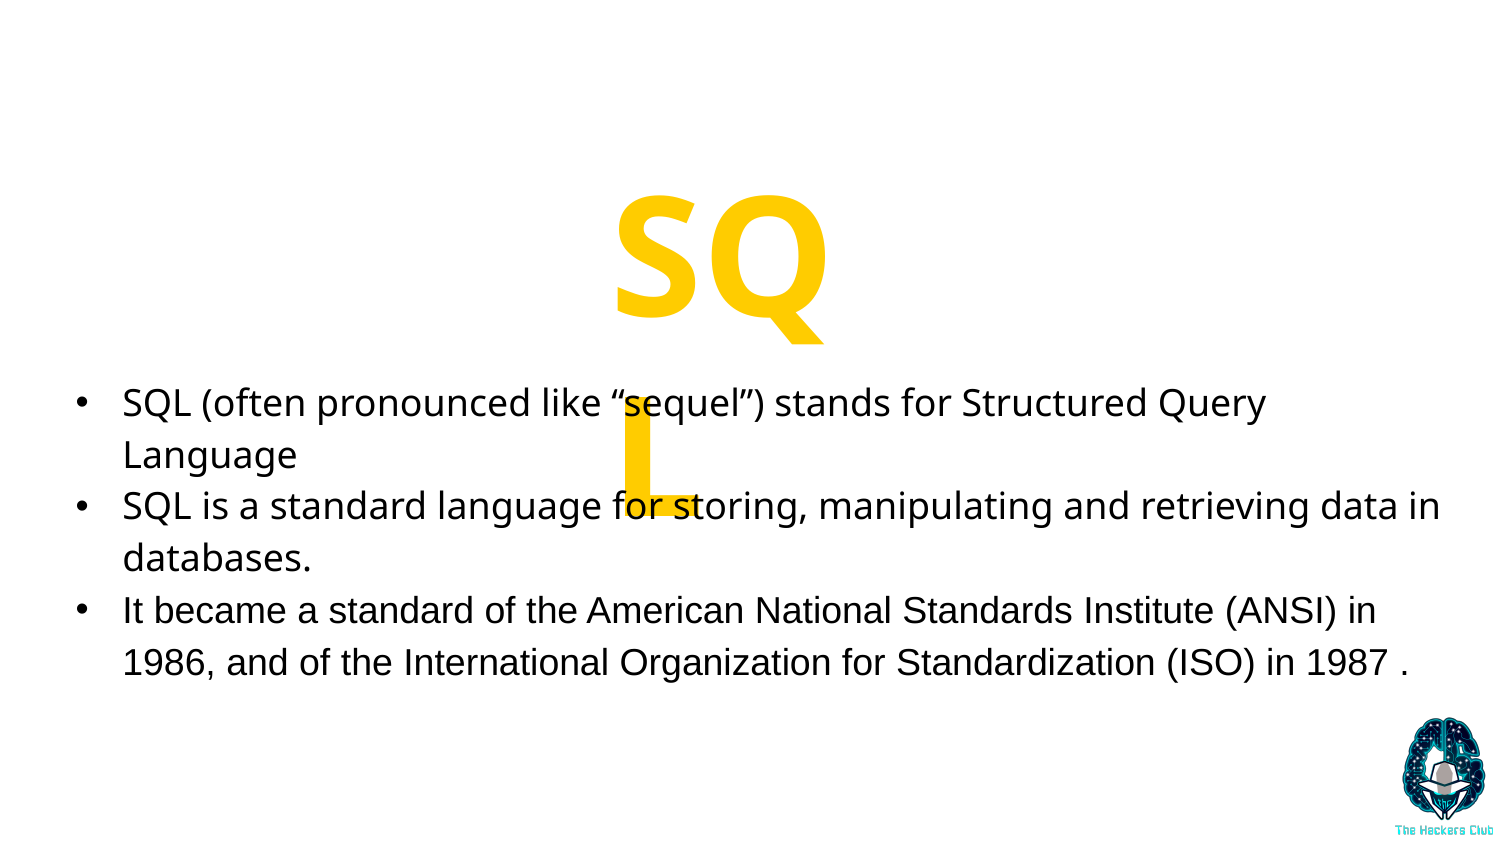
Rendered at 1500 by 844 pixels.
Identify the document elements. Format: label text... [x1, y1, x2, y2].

list SQL (often pronounced like “sequel”) stands for Structured Query Language SQL is a standard language for storing, manipulating and retrieving data in databases. It became a standard of the American National Standards Institute (ANSI) in 1986, and of the International Organization for Standardization (ISO) in 1987 . [60, 357, 1459, 664]
title SQL [595, 135, 924, 357]
picture [1388, 714, 1500, 844]
